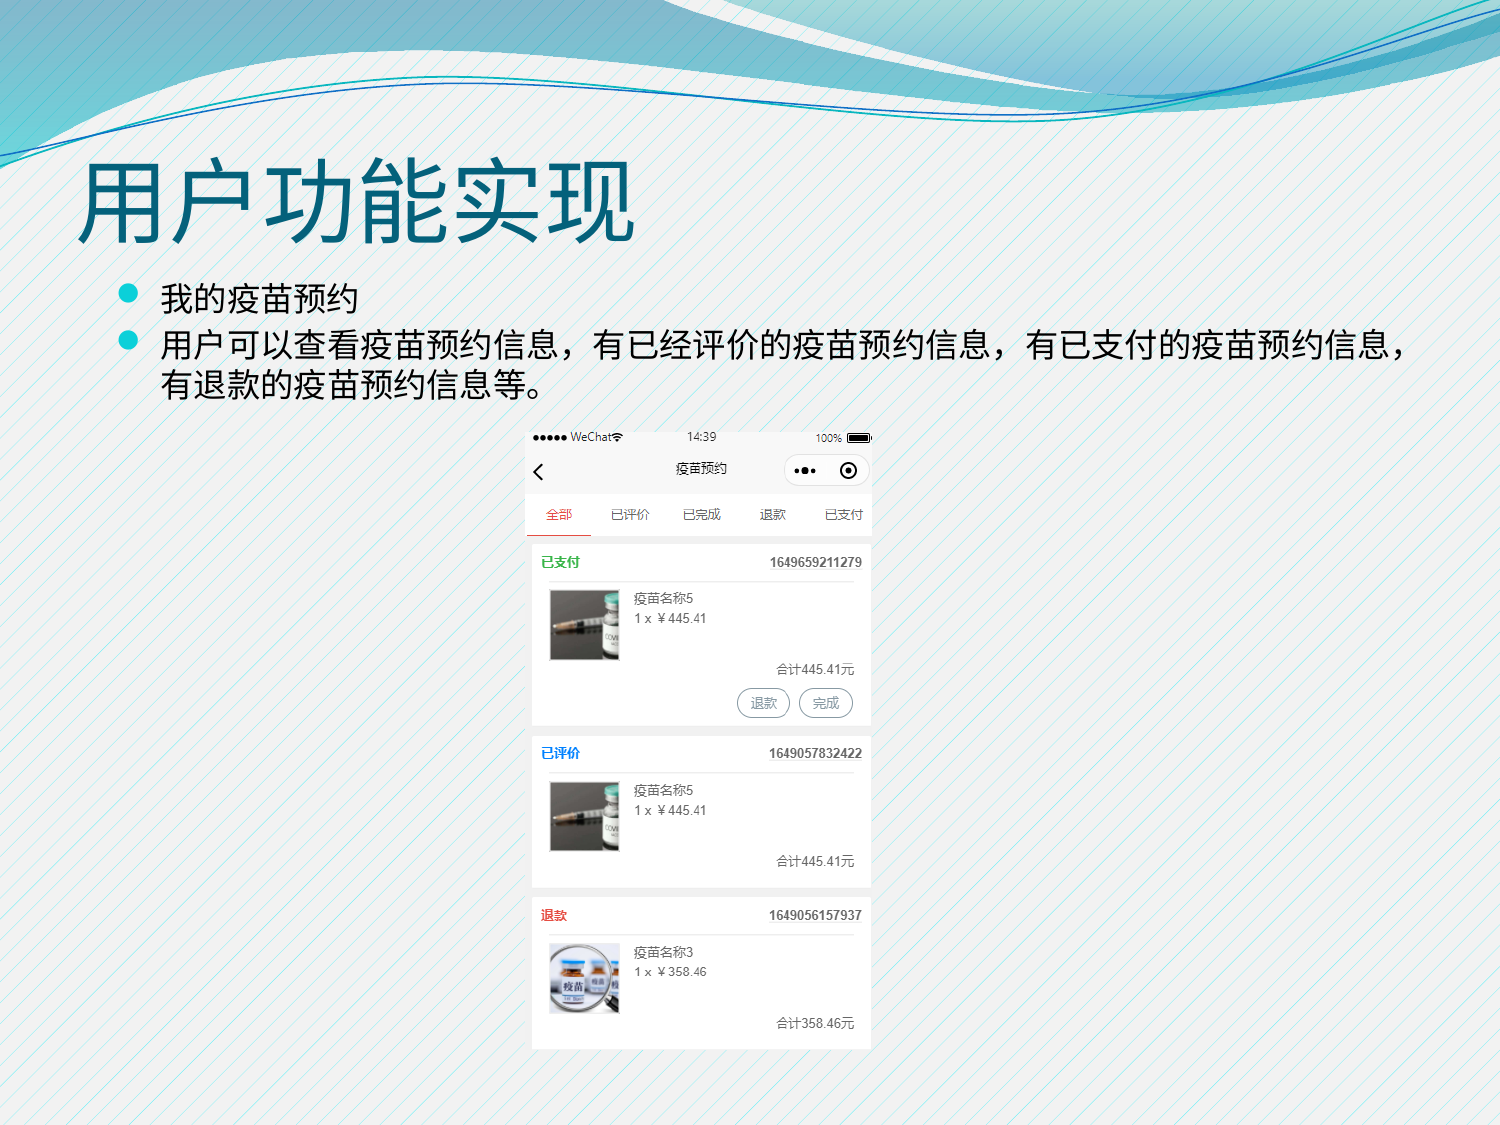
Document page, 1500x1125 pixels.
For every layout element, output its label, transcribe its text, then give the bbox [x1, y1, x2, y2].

text_box 我的疫苗预约 用户可以查看疫苗预约信息，有已经评价的疫苗预约信息，有已支付的疫苗预约信息，有退款的疫苗预约信息等。 [101, 270, 1426, 412]
picture [525, 432, 872, 1051]
title 用户功能实现 [75, 115, 1426, 256]
